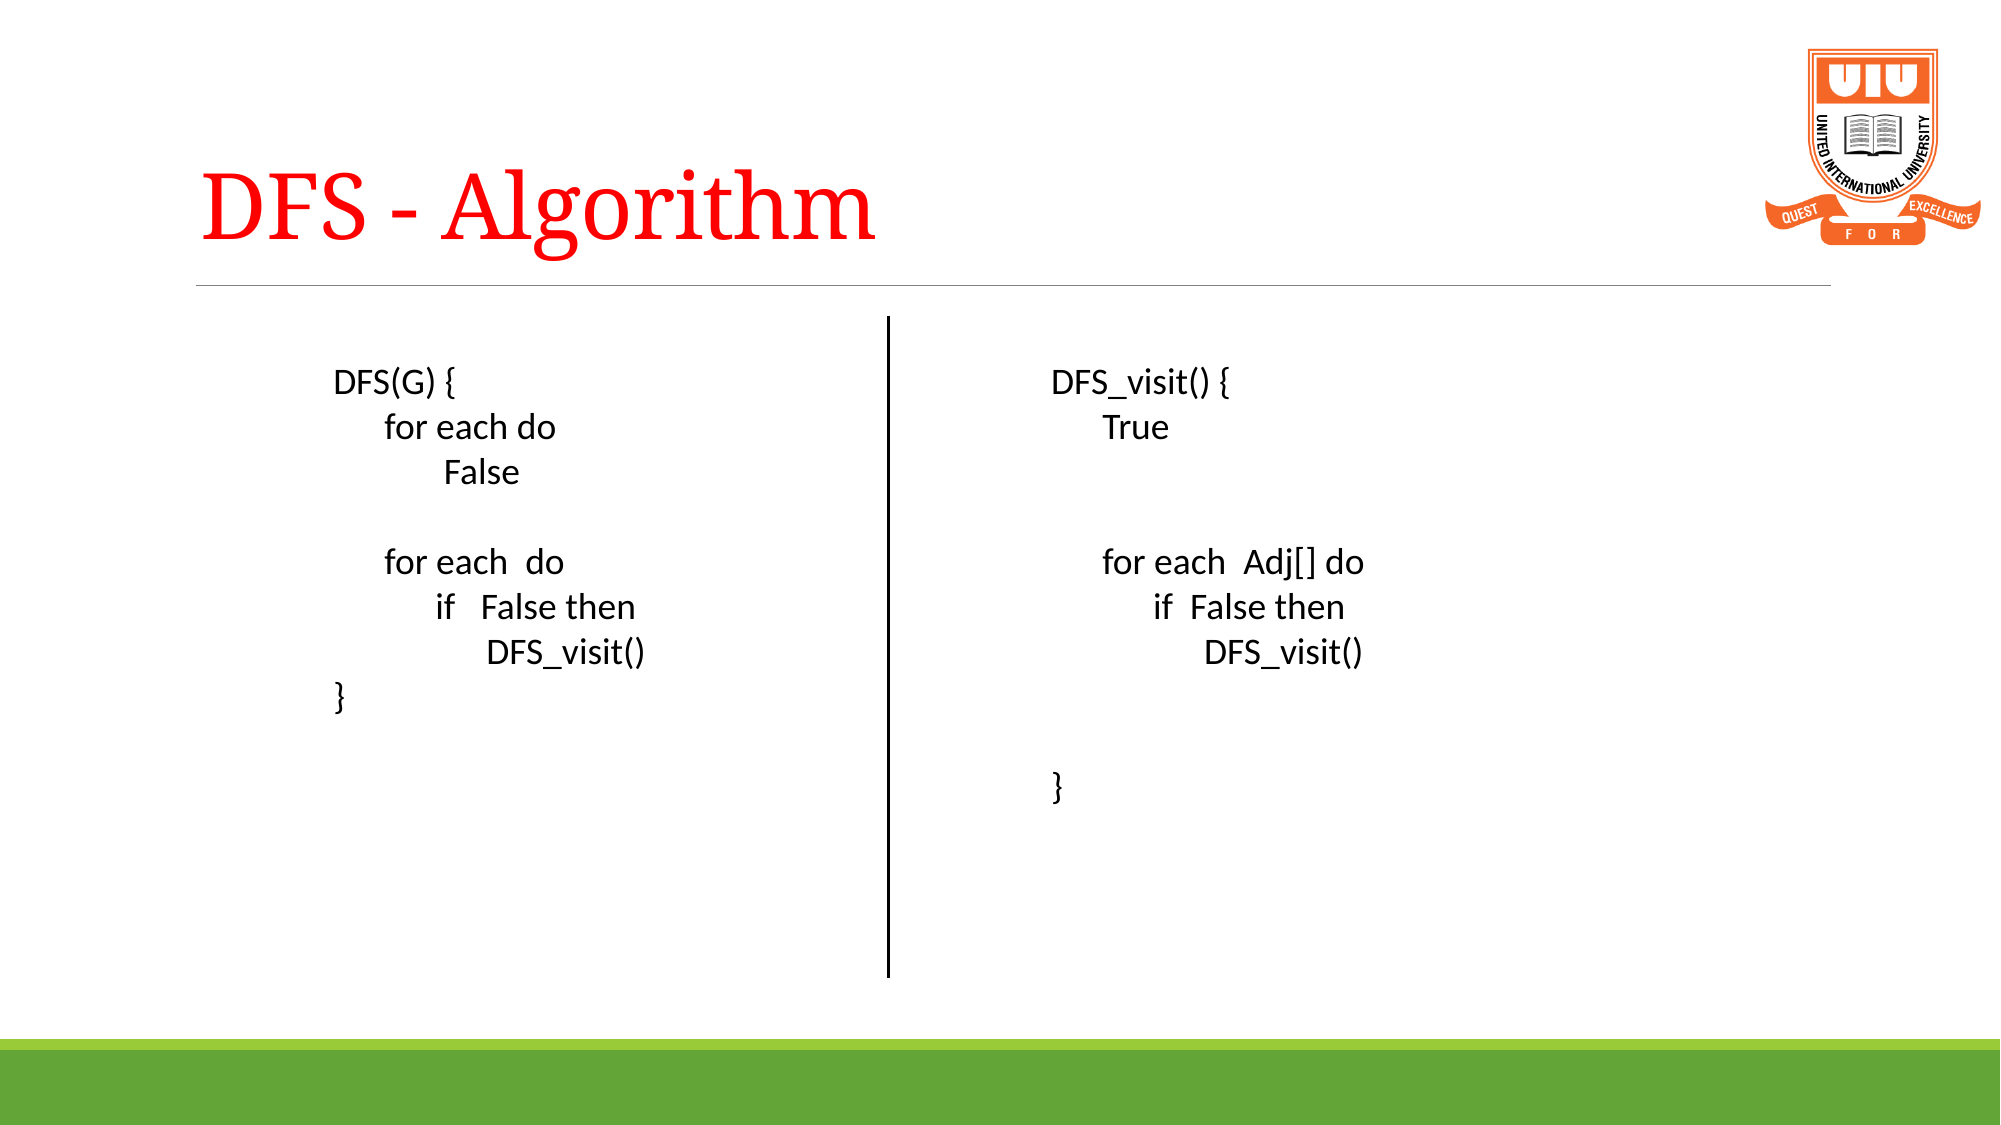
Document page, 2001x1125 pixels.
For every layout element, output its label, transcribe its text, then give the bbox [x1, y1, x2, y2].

picture [1741, 47, 2000, 246]
title DFS - Algorithm [185, 27, 1906, 266]
